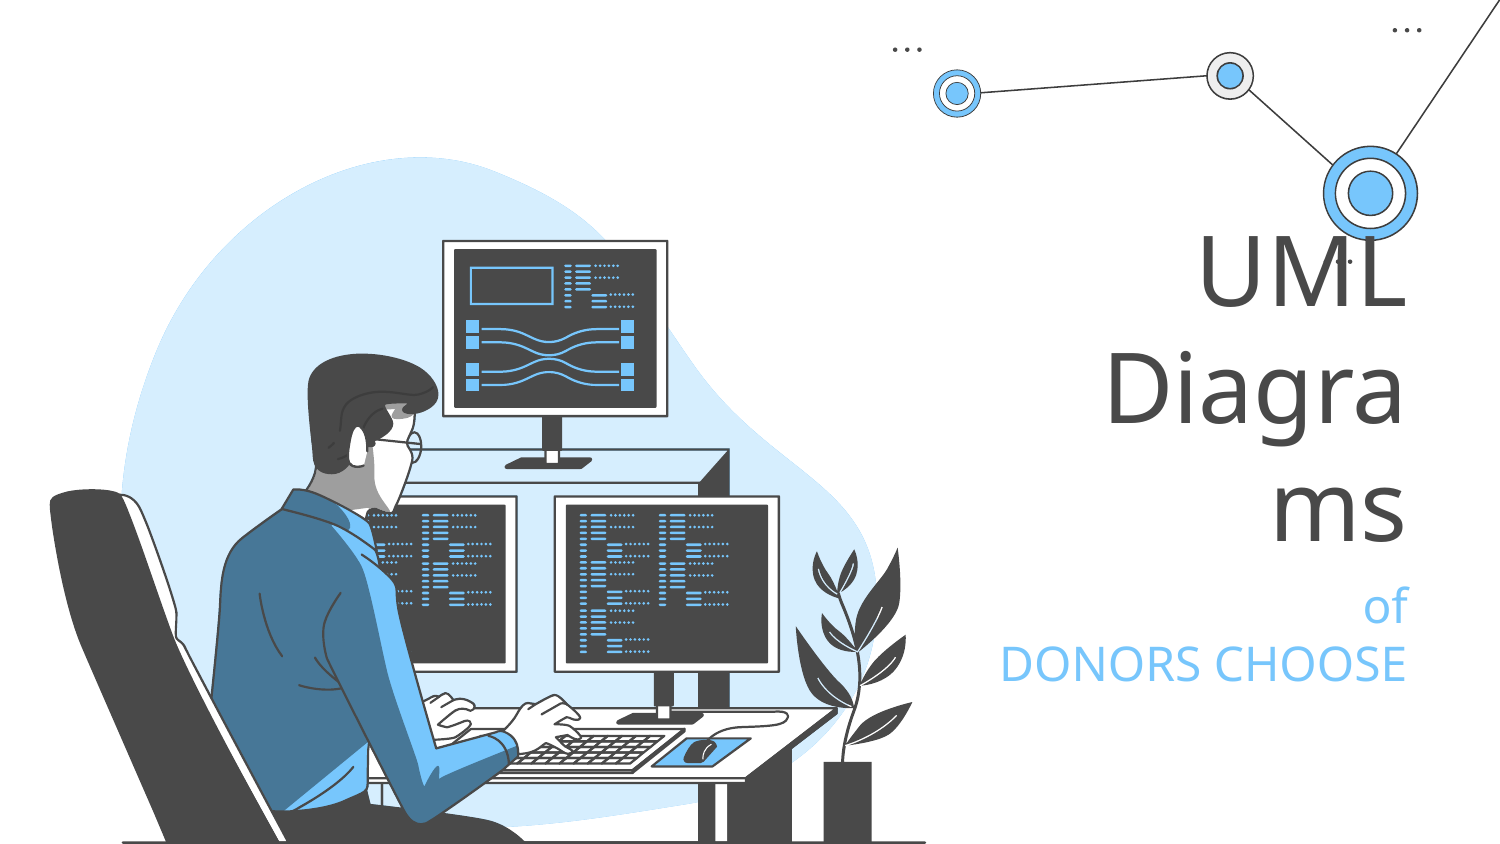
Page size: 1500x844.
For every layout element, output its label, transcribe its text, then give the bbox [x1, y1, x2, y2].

subtitle of DONORS CHOOSE [932, 560, 1423, 708]
title UML Diagrams [1014, 295, 1423, 560]
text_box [49, 157, 927, 844]
